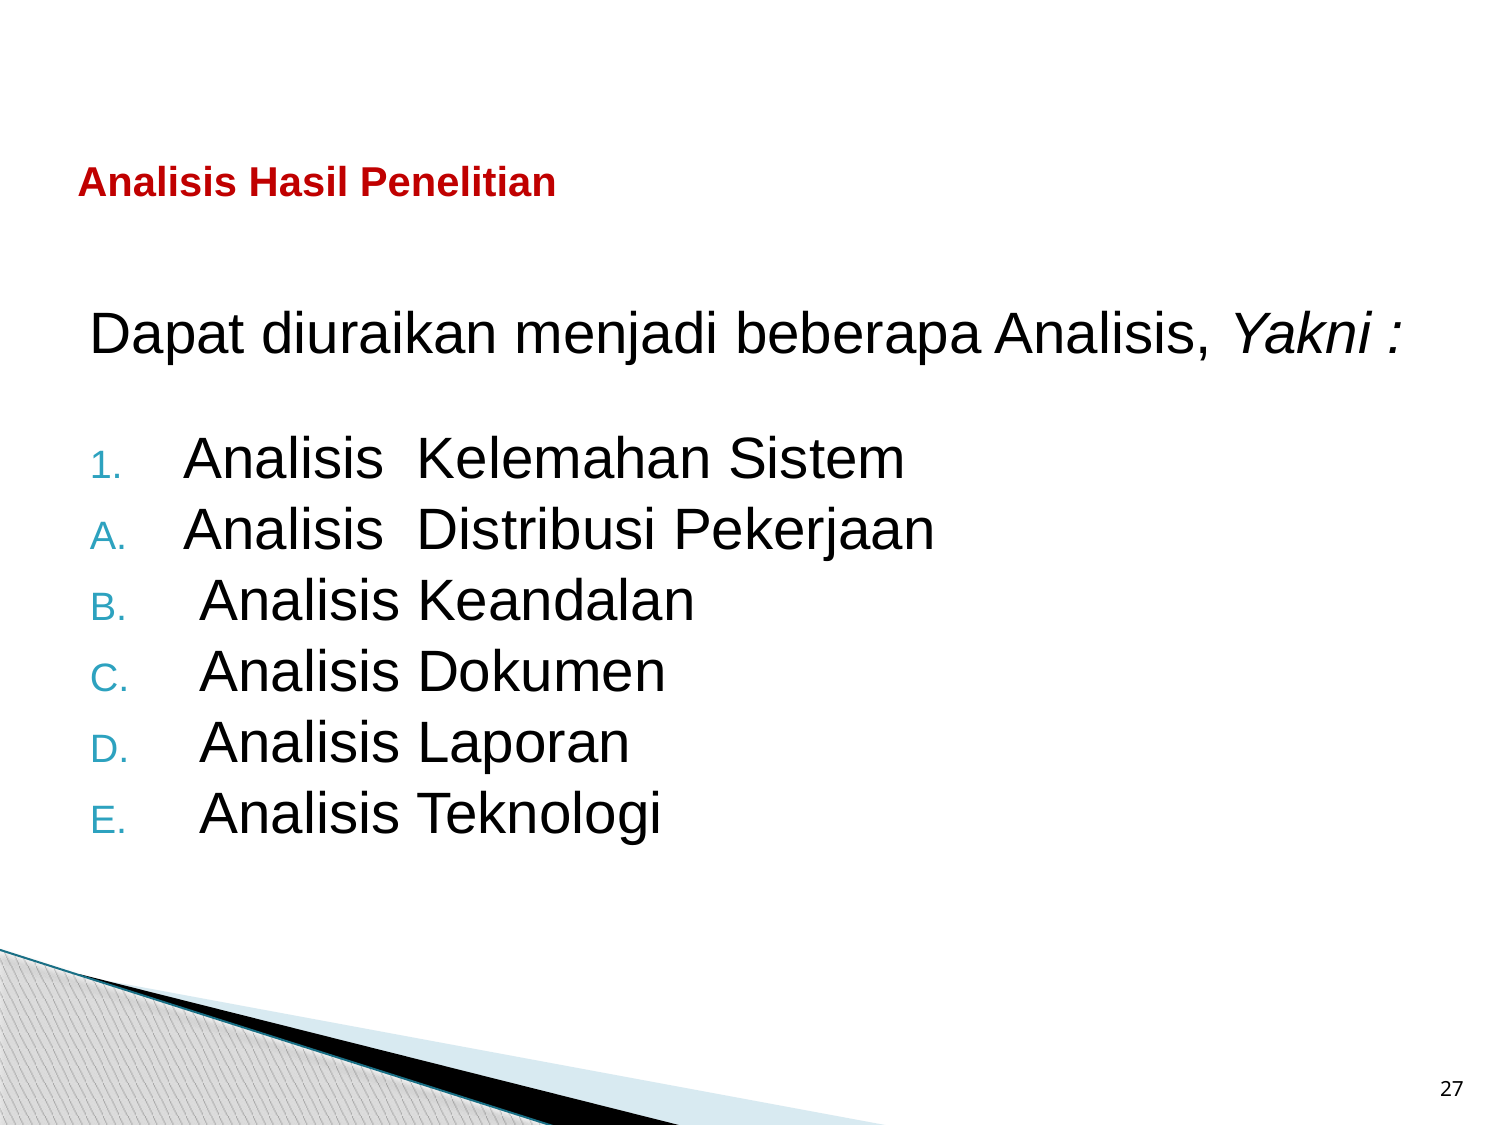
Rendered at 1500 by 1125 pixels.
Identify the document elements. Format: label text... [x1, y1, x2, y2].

title Analisis Hasil Penelitian [62, 99, 1300, 213]
slide_number 27 [1418, 1051, 1479, 1112]
list Dapat diuraikan menjadi beberapa Analisis, Yakni : Analisis Kelemahan Sistem Analisis Distribusi Pekerjaan Analisis Keandalan Analisis Dokumen Analisis Laporan Analisis Teknologi [75, 237, 1425, 1050]
